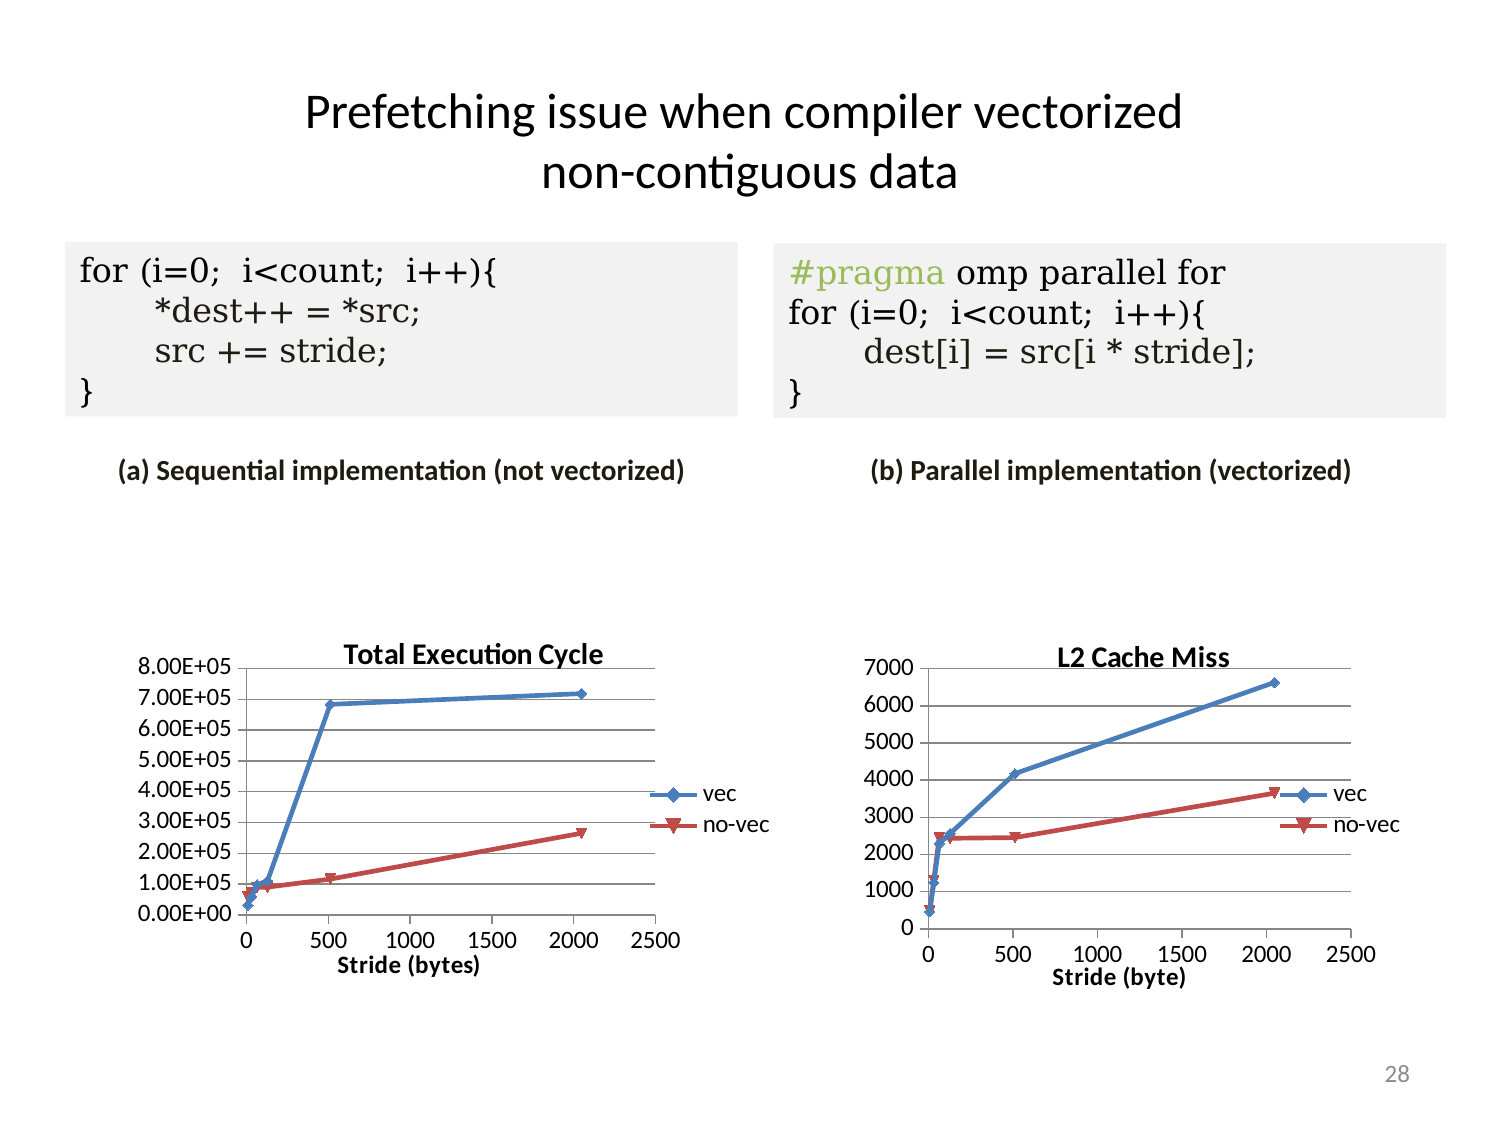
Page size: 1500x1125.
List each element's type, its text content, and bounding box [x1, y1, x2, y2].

text_box #pragma omp parallel for for (i=0; i<count; i++){ dest[i] = src[i * stride]; } [773, 243, 1447, 418]
slide_number 28 [1074, 1042, 1425, 1103]
text_box for (i=0; i<count; i++){ *dest++ = *src; src += stride; } [64, 241, 738, 417]
chart [860, 621, 1428, 1000]
chart [135, 633, 798, 988]
title Prefetching issue when compiler vectorized non-contiguous data [75, 45, 1425, 233]
text_box (b) Parallel implementation (vectorized) [774, 444, 1448, 494]
text_box (a) Sequential implementation (not vectorized) [64, 444, 738, 494]
